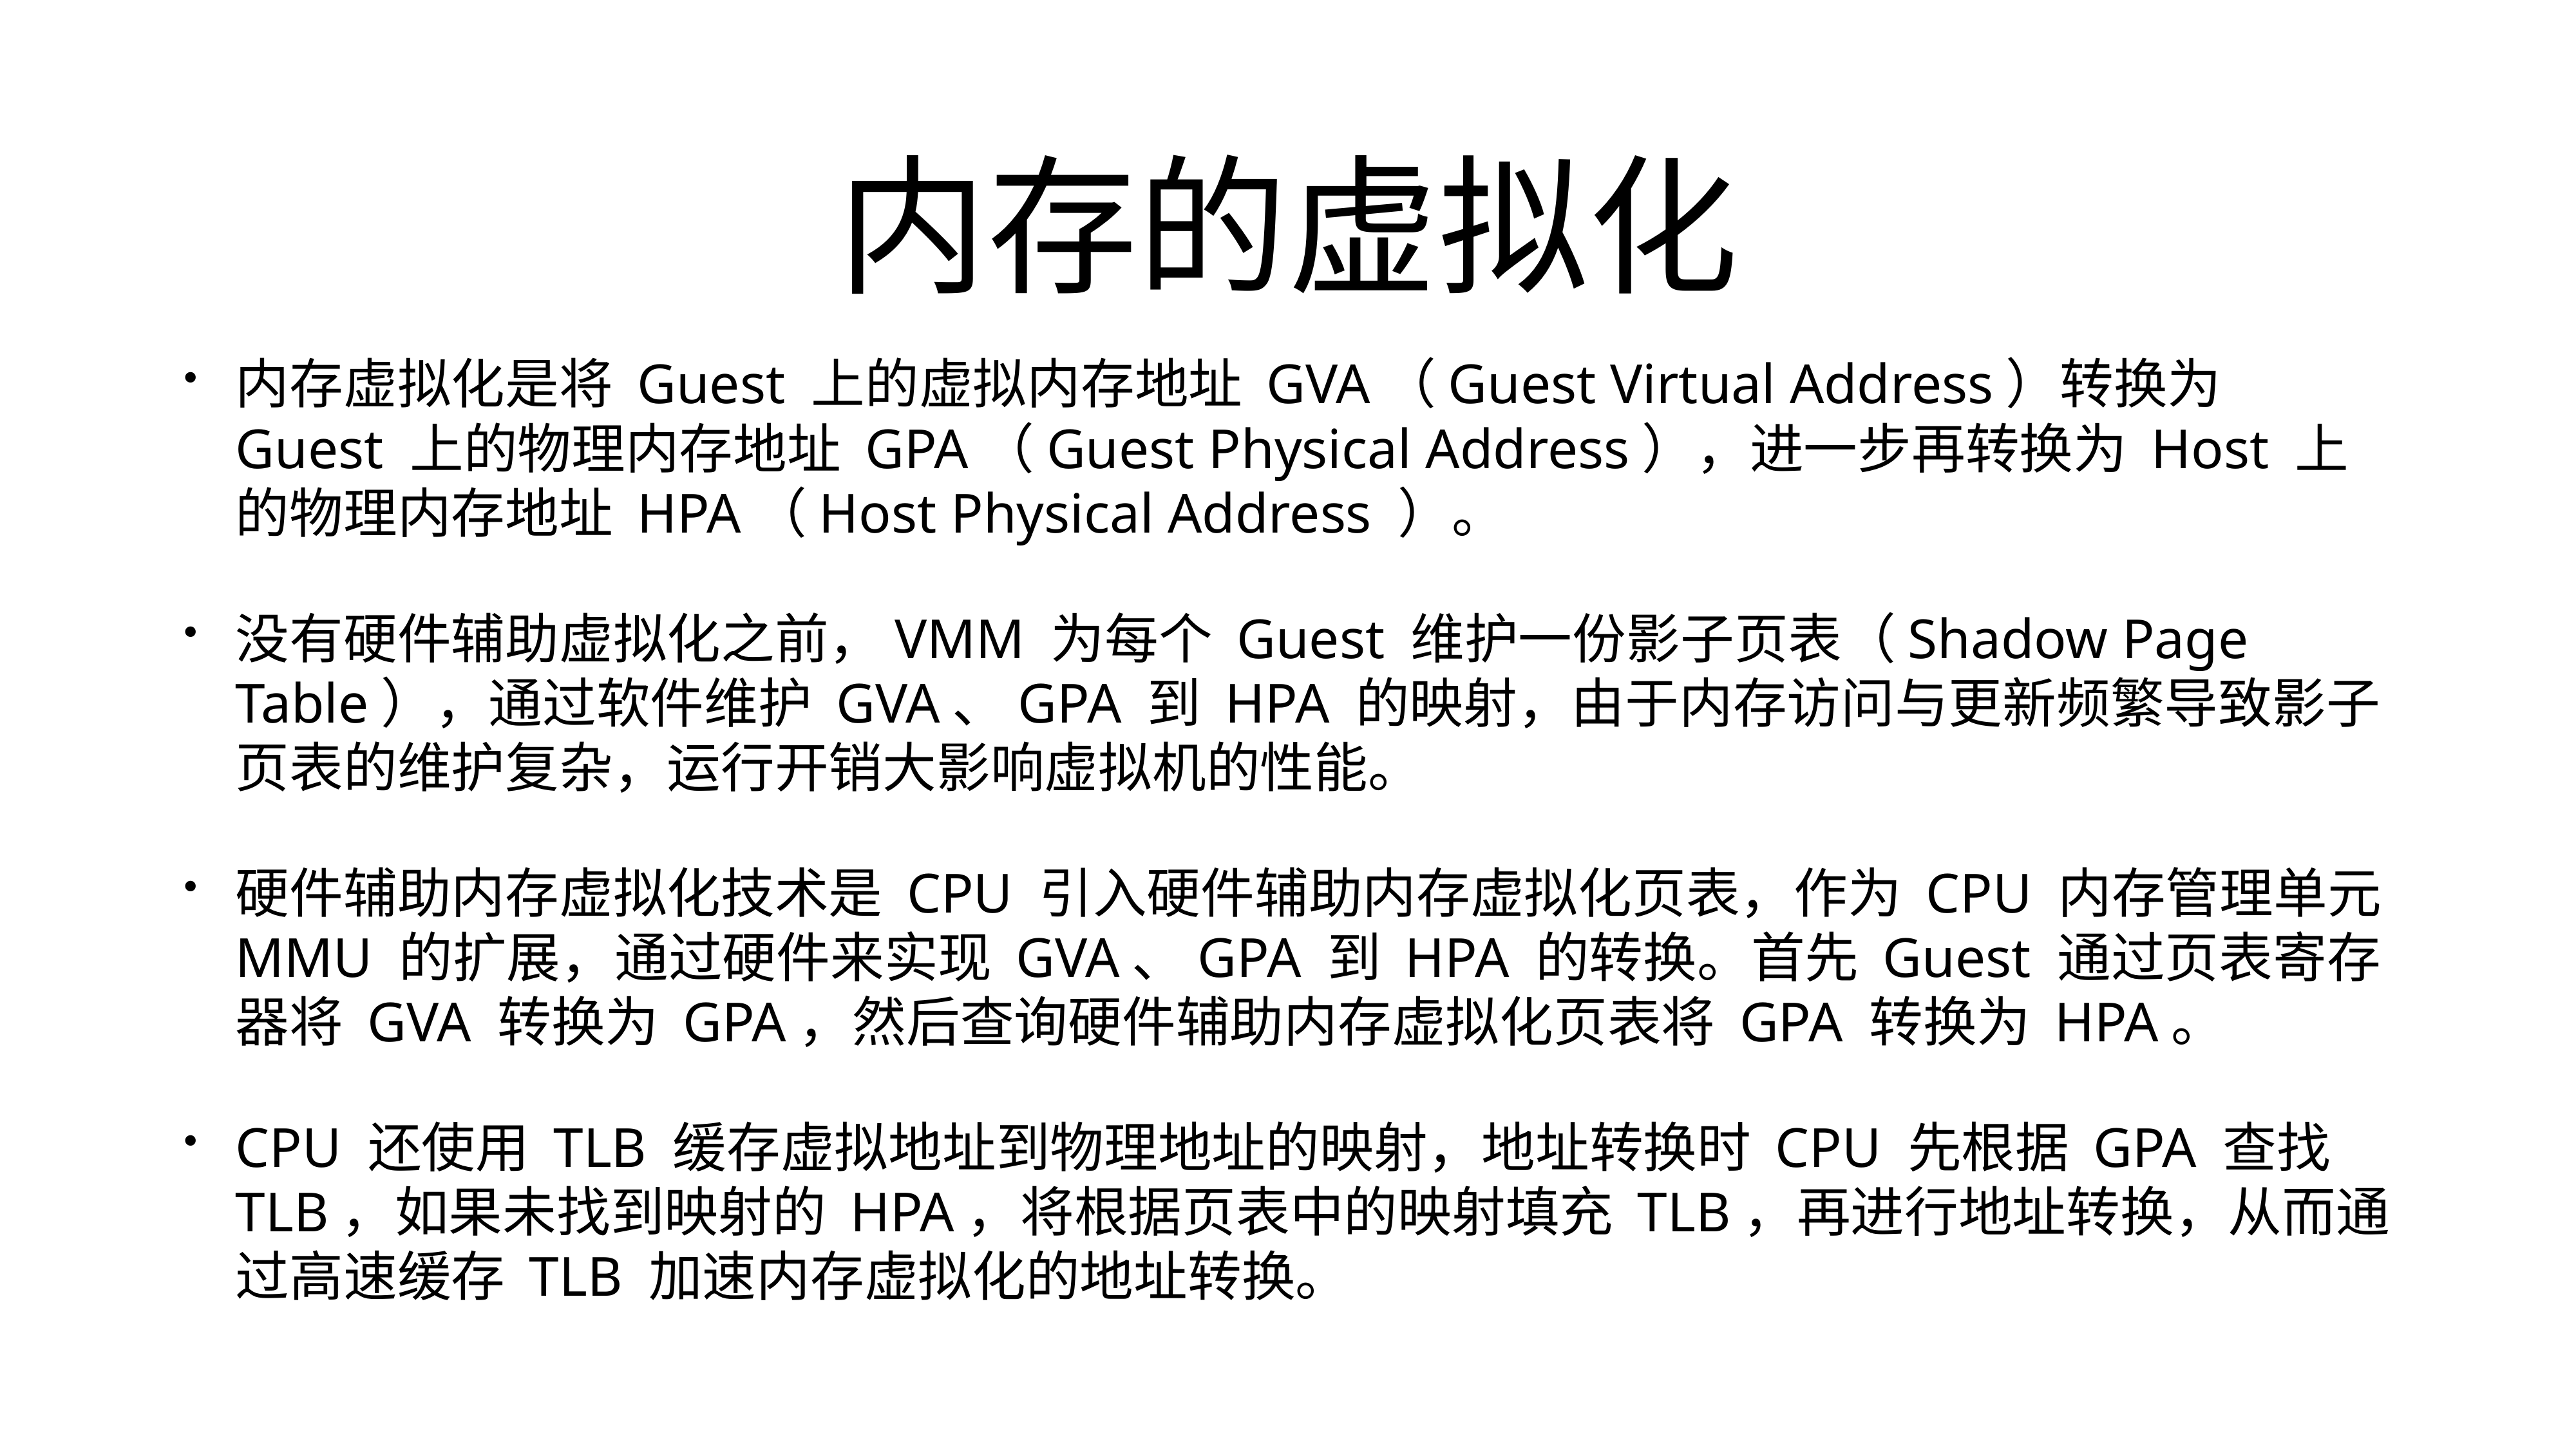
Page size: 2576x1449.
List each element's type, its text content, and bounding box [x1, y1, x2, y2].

list 内存虚拟化是将 Guest 上的虚拟内存地址 GVA（Guest Virtual Address）转换为 Guest 上的物理内存地址 GPA（Guest Physical Address），进一步再转换为 Host 上的物理内存地址 HPA（Host Physical Address ）。 没有硬件辅助虚拟化之前，VMM 为每个 Guest 维护一份影子页表（Shadow Page Table），通过软件维护 GVA、GPA 到 HPA 的映射，由于内存访问与更新频繁导致影子页表的维护复杂，运行开销大影响虚拟机的性能。 硬件辅助内存虚拟化技术是 CPU 引入硬件辅助内存虚拟化页表，作为 CPU 内存管理单元 MMU 的扩展，通过硬件来实现 GVA、GPA 到 HPA 的转换。首先 Guest 通过页表寄存器将 GVA 转换为 GPA，然后查询硬件辅助内存虚拟化页表将 GPA 转换为 HPA。 CPU 还使用 TLB 缓存虚拟地址到物理地址的映射，地址转换时 CPU 先根据 GPA 查找 TLB，如果未找到映射的 HPA，将根据页表中的映射填充 TLB，再进行地址转换，从而通过高速缓存 TLB 加速内存虚拟化的地址转换。 [178, 341, 2398, 1316]
title 内存的虚拟化 [178, 100, 2398, 341]
